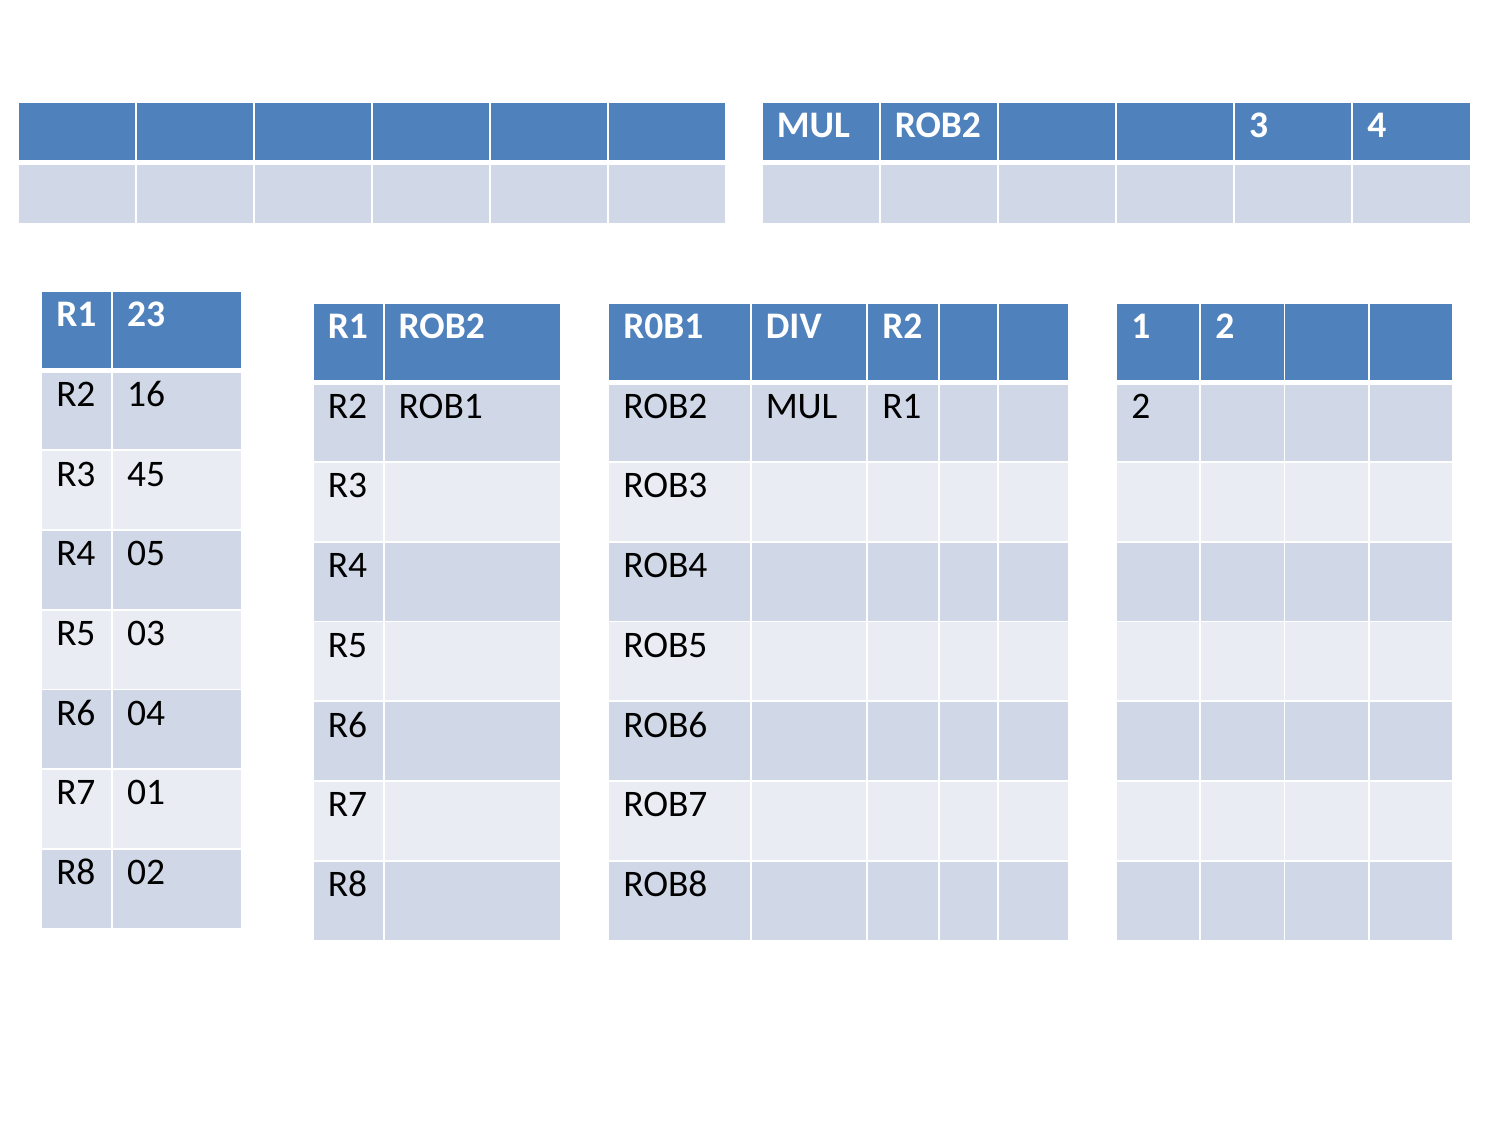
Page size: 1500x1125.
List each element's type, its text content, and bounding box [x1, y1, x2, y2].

table_cell [940, 862, 997, 940]
table_cell [1117, 165, 1233, 223]
table_cell [999, 463, 1068, 541]
table_header [999, 103, 1115, 160]
table_cell [1285, 463, 1368, 541]
table_header MUL [763, 103, 879, 160]
table_cell [1370, 702, 1452, 780]
table_header [940, 304, 997, 380]
table_cell [1285, 622, 1368, 700]
table_cell [385, 543, 560, 621]
table_cell R5 [42, 611, 111, 689]
table_header [373, 103, 489, 160]
table_cell [752, 782, 866, 860]
table_cell [255, 165, 371, 223]
table_header R2 [868, 304, 938, 380]
table_cell [1201, 622, 1284, 700]
table_cell [752, 862, 866, 940]
table_cell [999, 165, 1115, 223]
table_cell [1201, 543, 1284, 621]
table_cell [999, 702, 1068, 780]
table_cell 45 [113, 451, 241, 529]
table_header ROB2 [385, 304, 560, 380]
table_cell [868, 463, 938, 541]
table_cell R4 [314, 543, 383, 621]
table_cell [385, 782, 560, 860]
table_header 3 [1235, 103, 1351, 160]
table_cell [373, 165, 489, 223]
table_cell [137, 165, 253, 223]
table_cell [385, 622, 560, 700]
table_header R0B1 [609, 304, 750, 380]
table_header R1 [314, 304, 383, 380]
table_header 23 [113, 292, 241, 368]
table_cell [1117, 702, 1199, 780]
table_cell 16 [113, 373, 241, 449]
table_header [609, 103, 725, 160]
table_cell ROB4 [609, 543, 750, 621]
table_cell [1285, 862, 1368, 940]
table_header DIV [752, 304, 866, 380]
table_cell [999, 862, 1068, 940]
table_cell [999, 385, 1068, 461]
table_cell ROB3 [609, 463, 750, 541]
table_cell [1370, 543, 1452, 621]
table_cell [1117, 782, 1199, 860]
table_cell ROB8 [609, 862, 750, 940]
table_cell 2 [1117, 385, 1199, 461]
table_cell [1285, 543, 1368, 621]
table_cell R2 [314, 385, 383, 461]
table_header [1117, 103, 1233, 160]
table_cell ROB6 [609, 702, 750, 780]
table_cell [868, 782, 938, 860]
table_cell [1370, 782, 1452, 860]
table_cell R8 [42, 850, 111, 928]
table_cell [1117, 862, 1199, 940]
table_header [19, 103, 135, 160]
table_cell [868, 543, 938, 621]
table_cell [940, 702, 997, 780]
table_cell [868, 862, 938, 940]
table_cell [1370, 463, 1452, 541]
table_cell [609, 165, 725, 223]
table_cell 02 [113, 850, 241, 928]
table_header [1370, 304, 1452, 380]
table_cell R7 [314, 782, 383, 860]
table_cell R6 [42, 690, 111, 768]
table_cell [940, 463, 997, 541]
table_cell [1285, 702, 1368, 780]
table_cell [940, 543, 997, 621]
table_cell [1353, 165, 1470, 223]
table_cell [752, 543, 866, 621]
table_cell [385, 702, 560, 780]
table_cell [1285, 385, 1368, 461]
table_cell R7 [42, 770, 111, 848]
table_cell [868, 702, 938, 780]
table_header ROB2 [881, 103, 997, 160]
table_cell [1370, 385, 1452, 461]
table_header [255, 103, 371, 160]
table_cell [385, 862, 560, 940]
table_cell [1117, 622, 1199, 700]
table_cell ROB5 [609, 622, 750, 700]
table_cell ROB7 [609, 782, 750, 860]
table_cell R6 [314, 702, 383, 780]
table_cell 03 [113, 611, 241, 689]
table_header [999, 304, 1068, 380]
table_cell R4 [42, 531, 111, 609]
table_cell [763, 165, 879, 223]
table_cell 01 [113, 770, 241, 848]
table_cell [999, 543, 1068, 621]
table_cell [1370, 622, 1452, 700]
table_cell 04 [113, 690, 241, 768]
table_cell [1117, 543, 1199, 621]
table_header [491, 103, 607, 160]
table_cell [868, 622, 938, 700]
table_cell R5 [314, 622, 383, 700]
table_header [1285, 304, 1368, 380]
table_cell R3 [314, 463, 383, 541]
table_cell [752, 622, 866, 700]
table_cell [1201, 862, 1284, 940]
table_cell [940, 782, 997, 860]
table_cell [999, 782, 1068, 860]
table_cell [385, 463, 560, 541]
table_cell R1 [868, 385, 938, 461]
table_cell R2 [42, 373, 111, 449]
table_cell [1201, 702, 1284, 780]
table_cell [999, 622, 1068, 700]
table_cell [940, 622, 997, 700]
table_cell [1285, 782, 1368, 860]
table_cell [1370, 862, 1452, 940]
table_cell [1201, 385, 1284, 461]
table_cell R3 [42, 451, 111, 529]
table_cell ROB1 [385, 385, 560, 461]
table_cell ROB2 [609, 385, 750, 461]
table_cell [752, 702, 866, 780]
table_cell [752, 463, 866, 541]
table_cell [1201, 463, 1284, 541]
table_cell [19, 165, 135, 223]
table_cell [1235, 165, 1351, 223]
table_cell [881, 165, 997, 223]
table_header 2 [1201, 304, 1284, 380]
table_header [137, 103, 253, 160]
table_cell 05 [113, 531, 241, 609]
table_cell [1117, 463, 1199, 541]
table_cell [491, 165, 607, 223]
table_cell R8 [314, 862, 383, 940]
table_header 1 [1117, 304, 1199, 380]
table_cell [940, 385, 997, 461]
table_header 4 [1353, 103, 1470, 160]
table_cell [1201, 782, 1284, 860]
table_header R1 [42, 292, 111, 368]
table_cell MUL [752, 385, 866, 461]
